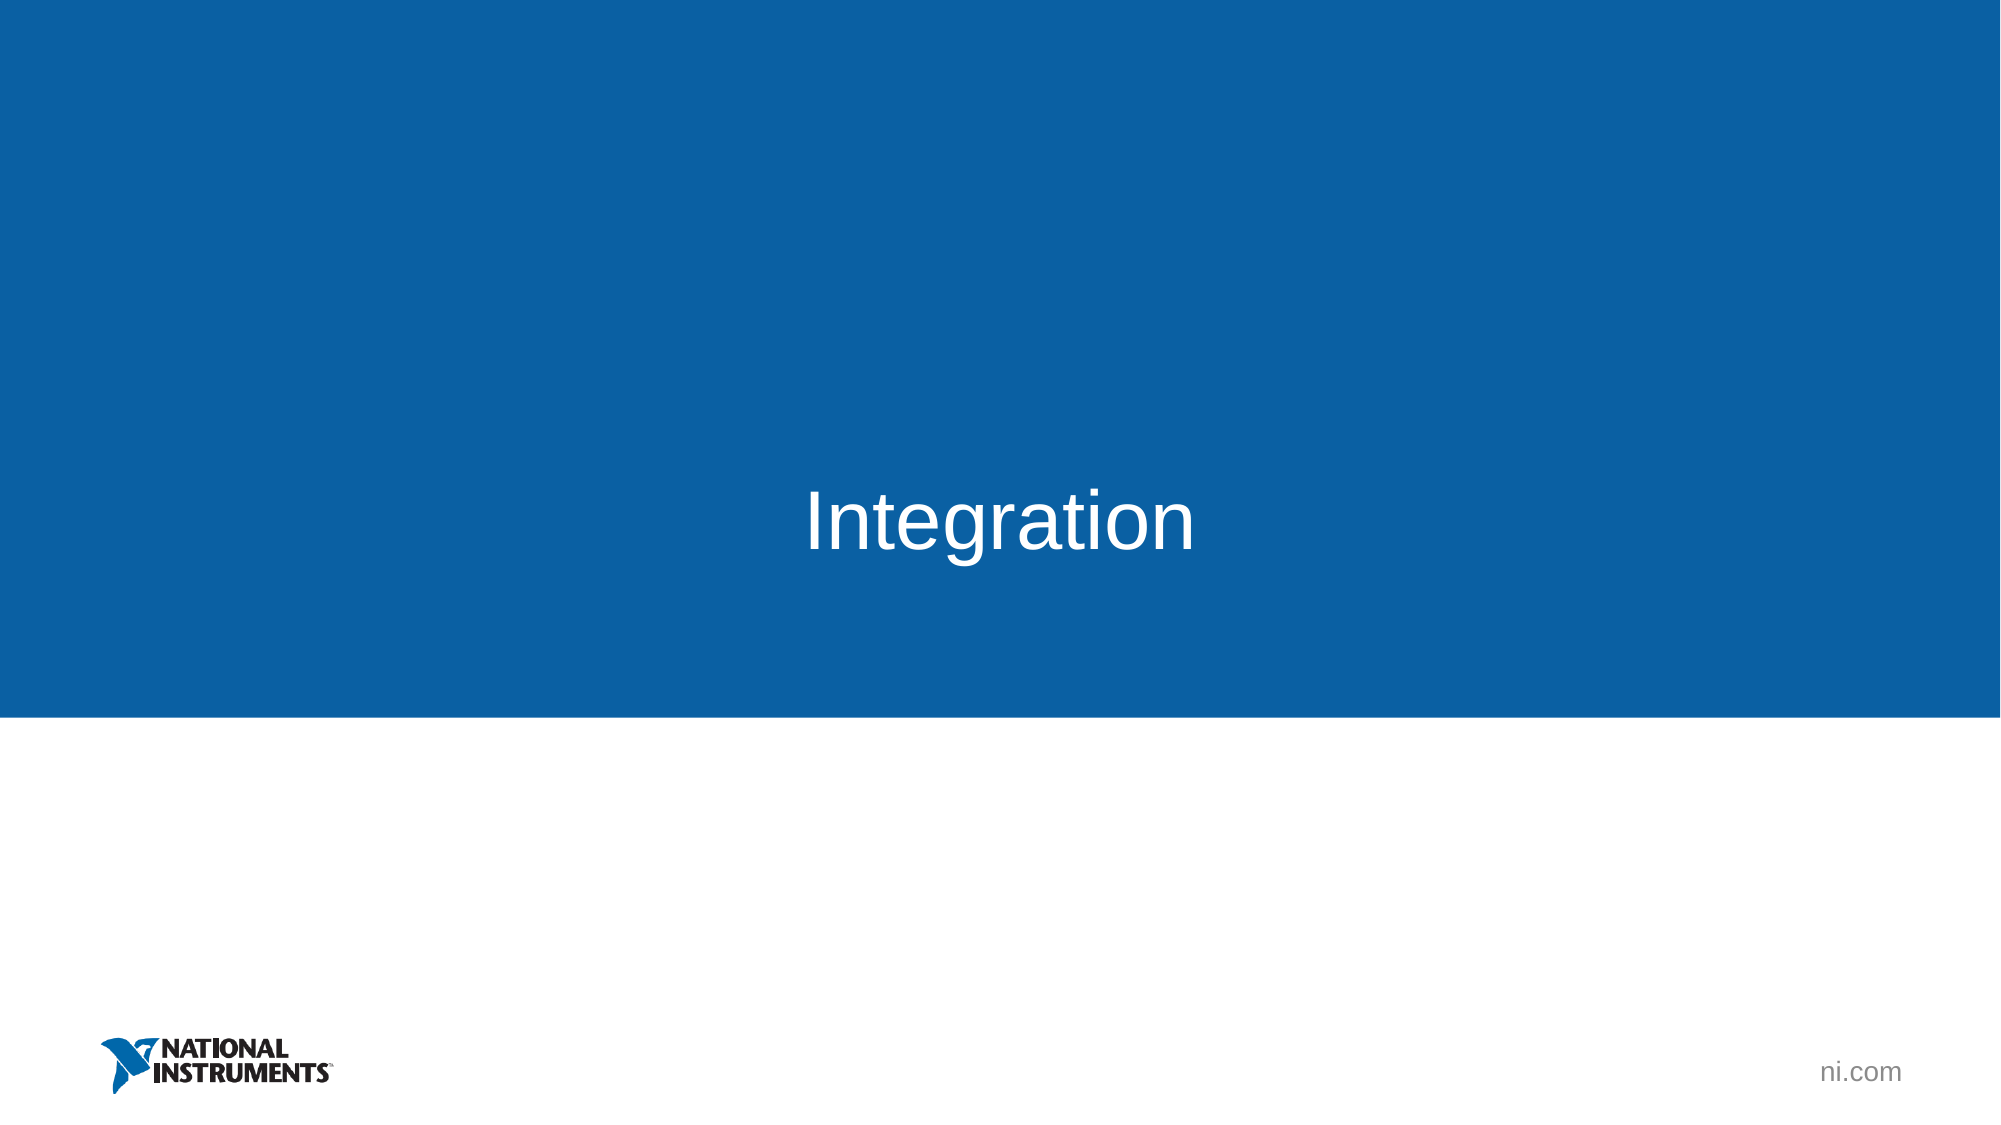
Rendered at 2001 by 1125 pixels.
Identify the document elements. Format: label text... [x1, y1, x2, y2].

title Integration [99, 184, 1901, 576]
